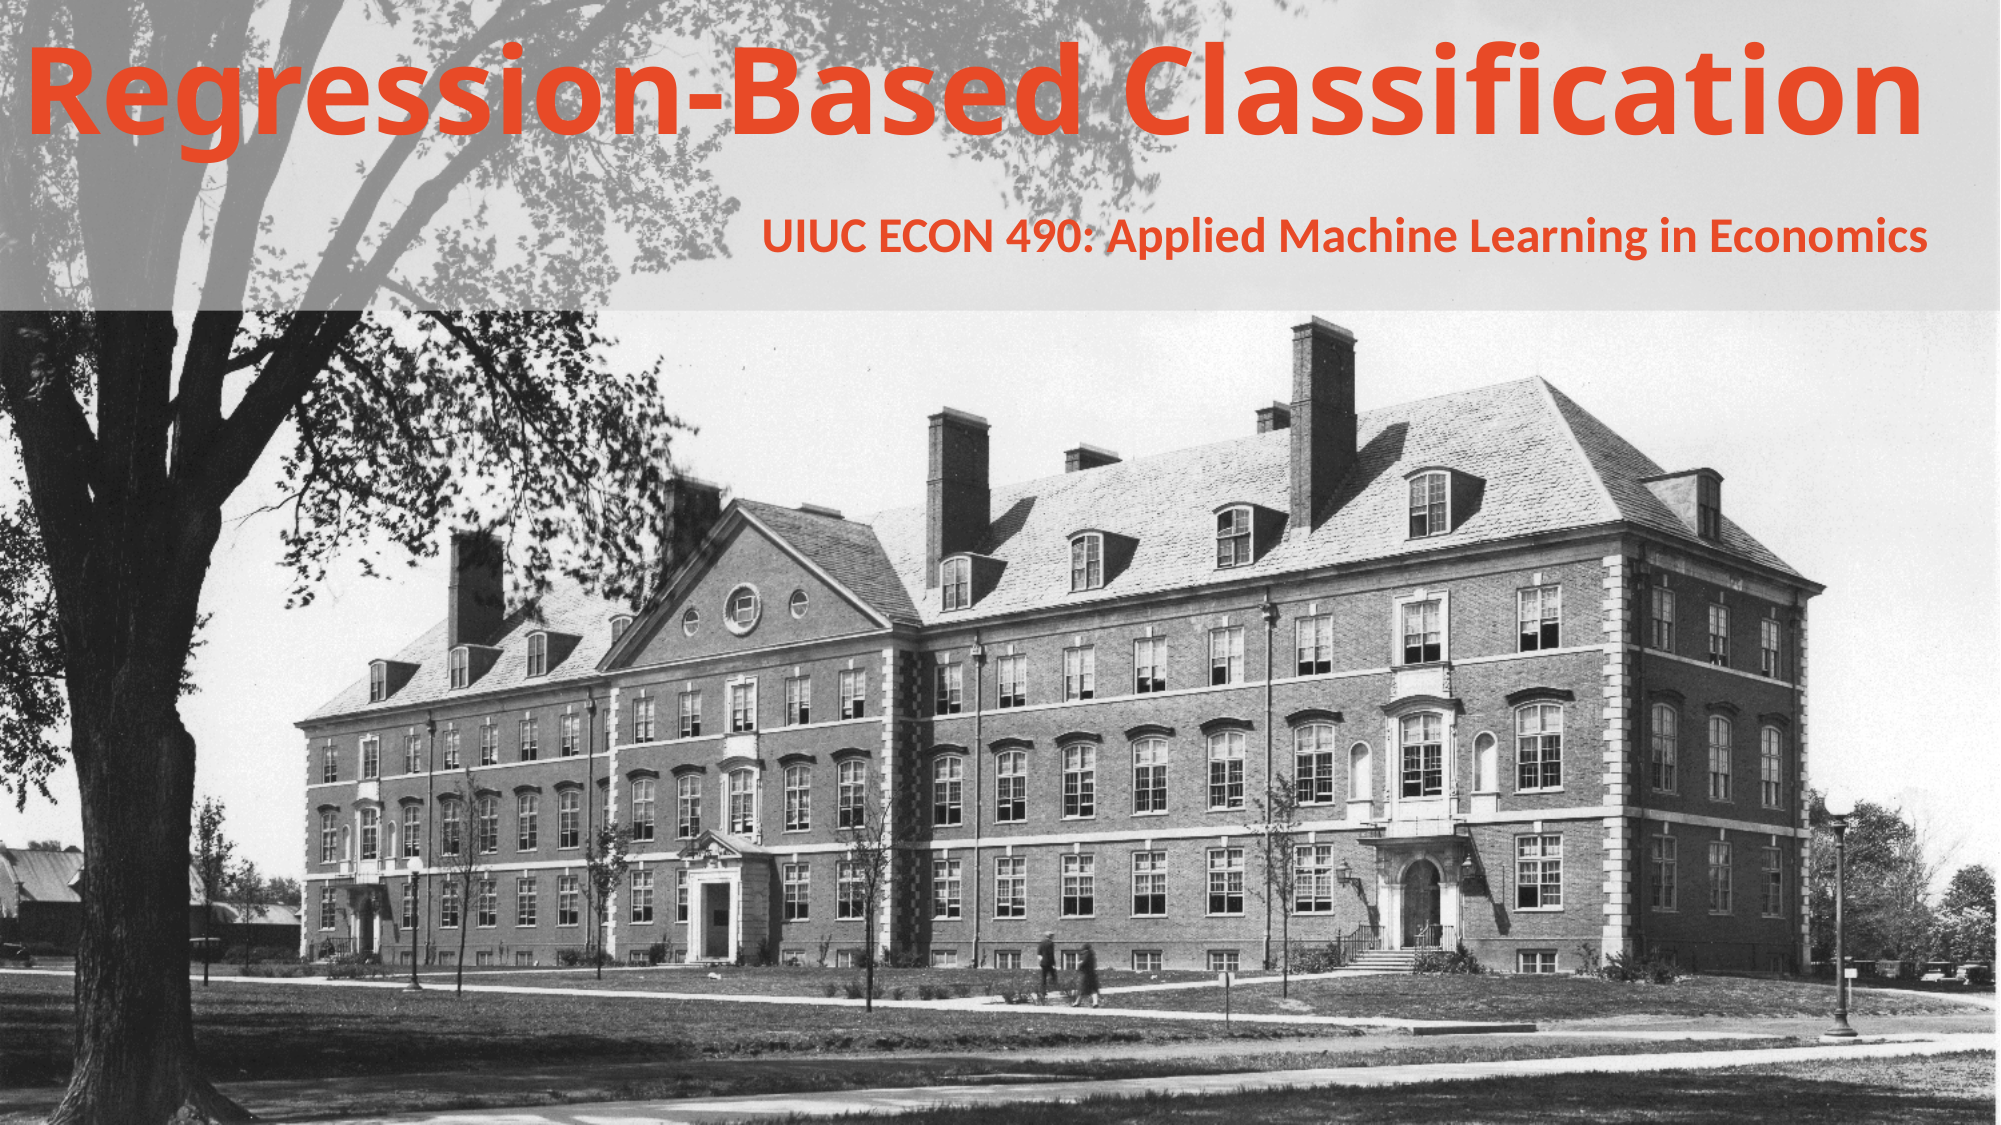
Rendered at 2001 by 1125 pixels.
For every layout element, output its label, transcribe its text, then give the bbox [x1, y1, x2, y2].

picture [0, 311, 2000, 1125]
subtitle UIUC ECON 490: Applied Machine Learning in Economics [444, 201, 1945, 474]
title Regression-Based Classification [0, 22, 1945, 170]
